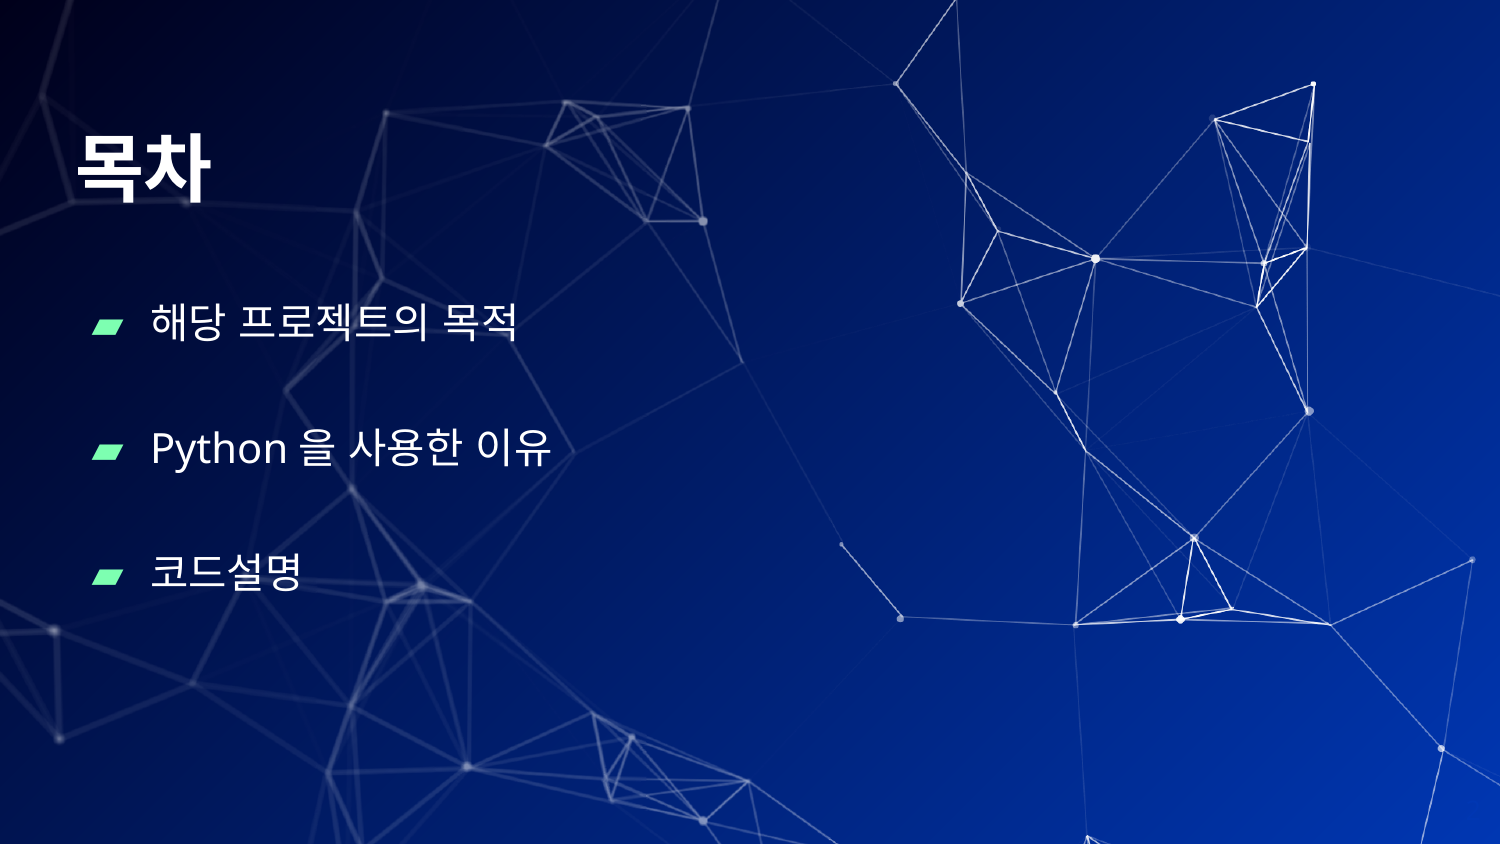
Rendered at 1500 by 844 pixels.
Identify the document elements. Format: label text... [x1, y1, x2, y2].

list 해당 프로젝트의 목적 Python을 사용한 이유 코드설명 [75, 234, 1148, 752]
title 목차 [75, 71, 1064, 212]
slide_number 2 [1391, 779, 1482, 844]
picture [0, 0, 1500, 844]
